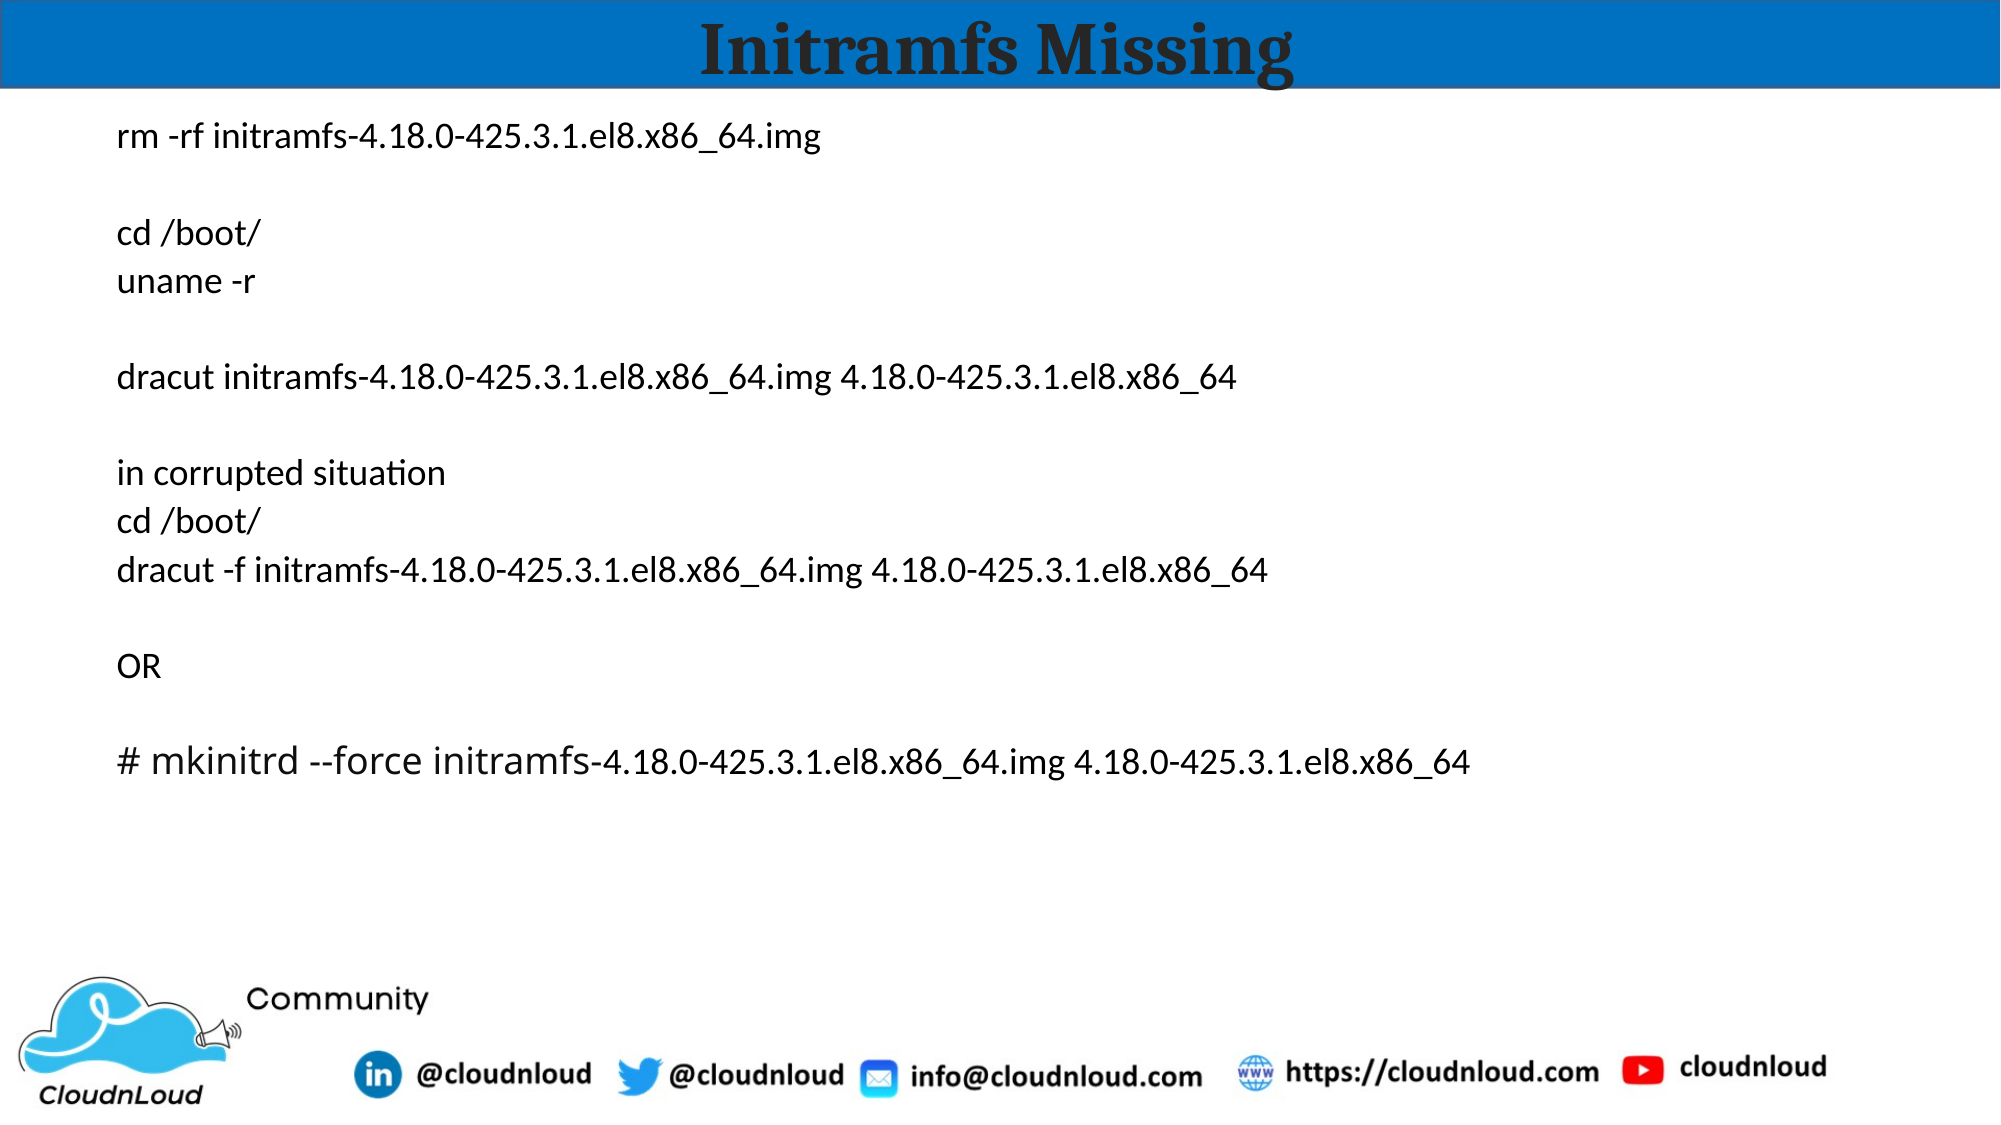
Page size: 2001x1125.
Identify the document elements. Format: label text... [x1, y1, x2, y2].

title Initramfs Missing [93, 0, 1902, 101]
text_box rm -rf initramfs-4.18.0-425.3.1.el8.x86_64.img cd /boot/ uname -r dracut initramfs-4.18.0-425.3.1.el8.x86_64.img 4.18.0-425.3.1.el8.x86_64 in corrupted situation cd /boot/ dracut -f initramfs-4.18.0-425.3.1.el8.x86_64.img 4.18.0-425.3.1.el8.x86_64 OR # mkinitrd --force initramfs-4.18.0-425.3.1.el8.x86_64.img 4.18.0-425.3.1.el8.x86_64 [26, 100, 1867, 900]
picture [0, 0, 2001, 1125]
